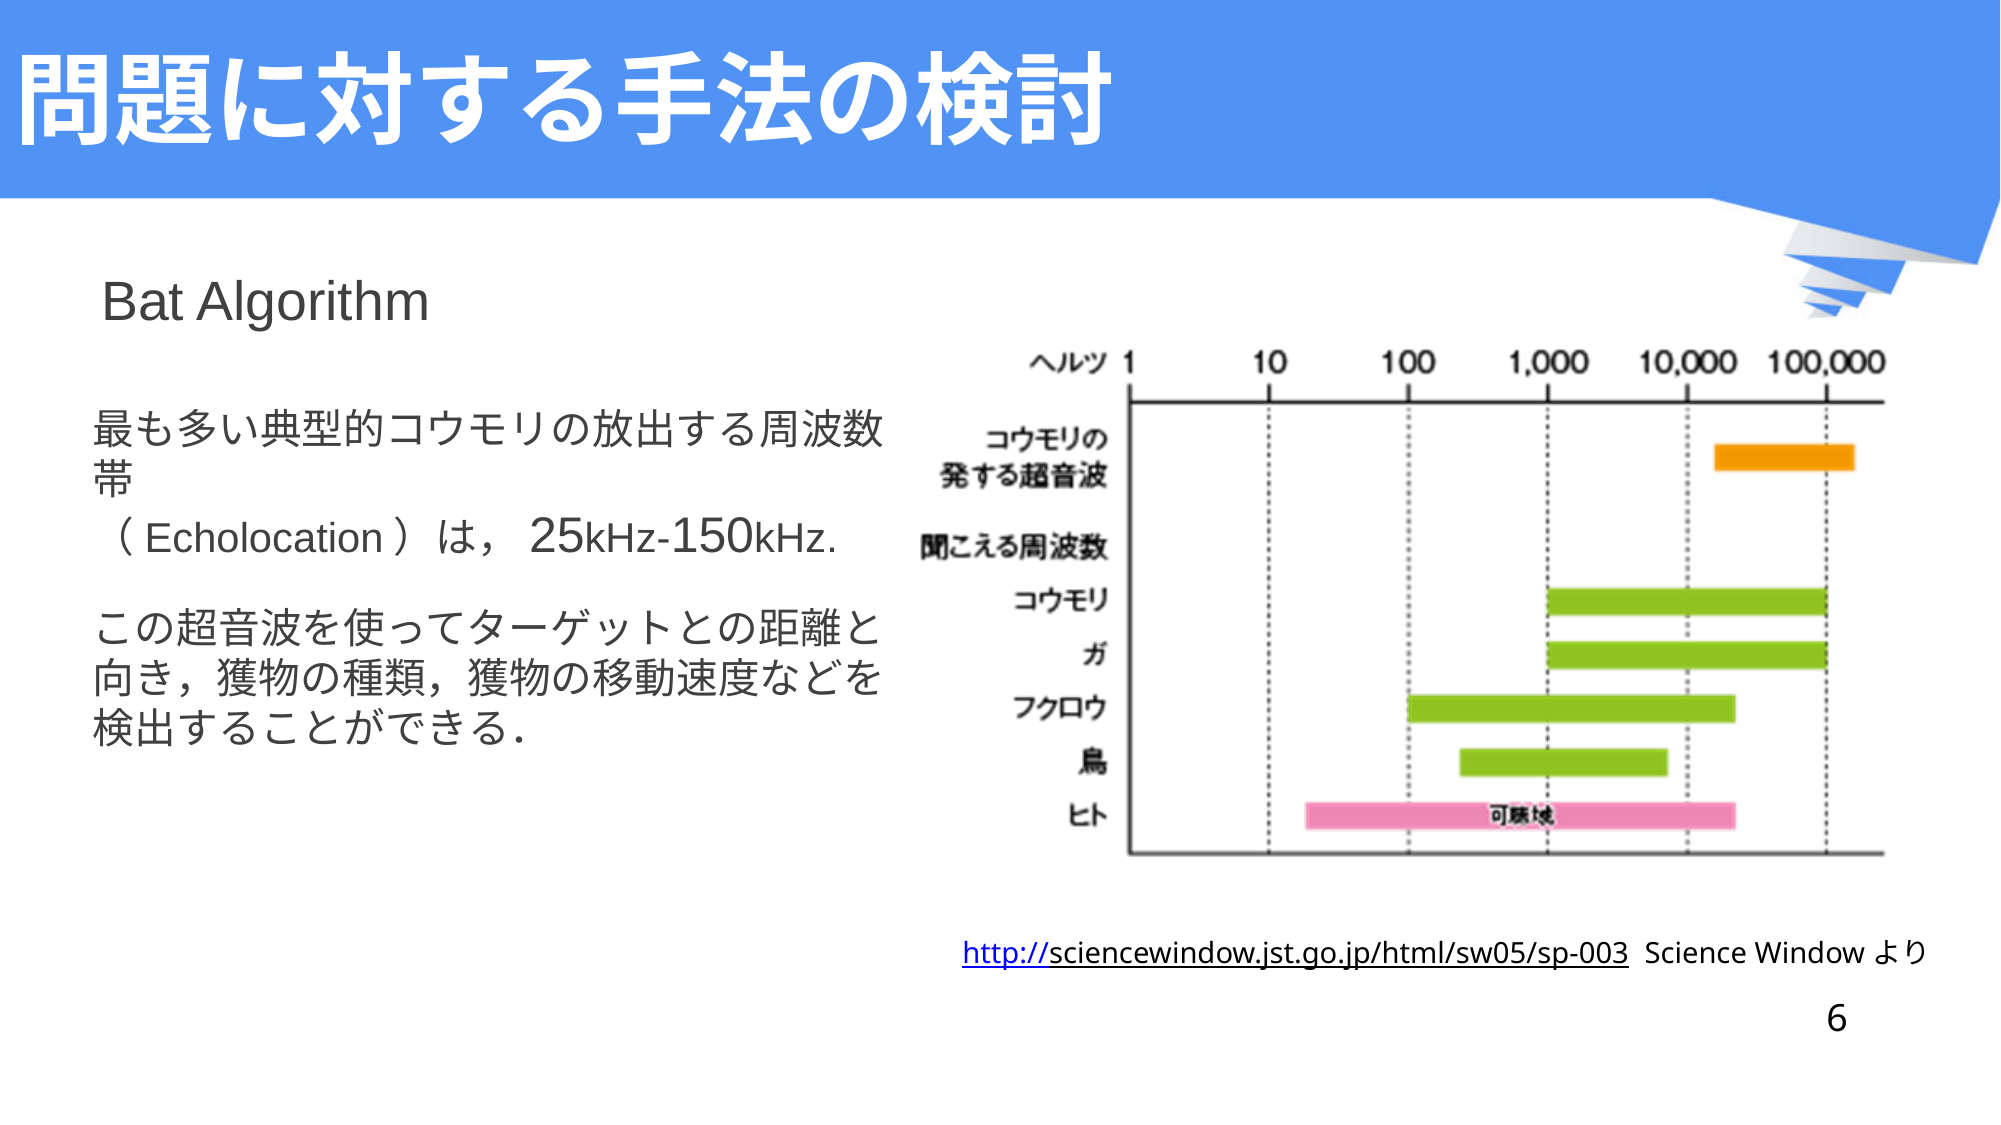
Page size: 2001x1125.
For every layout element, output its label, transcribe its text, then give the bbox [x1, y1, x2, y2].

list Bat Algorithm [86, 247, 1945, 349]
list 最も多い典型的コウモリの放出する周波数帯 （Echolocation）は，25kHz-150kHz. この超音波を使ってターゲットとの距離と向き，獲物の種類，獲物の移動速度などを検出することができる． [27, 395, 923, 1051]
text_box 6 [1811, 986, 1903, 1047]
picture [0, 0, 2001, 1125]
text_box http://sciencewindow.jst.go.jp/html/sw05/sp-003 Science Windowより [724, 927, 1945, 982]
title 問題に対する手法の検討 [0, 0, 2000, 194]
